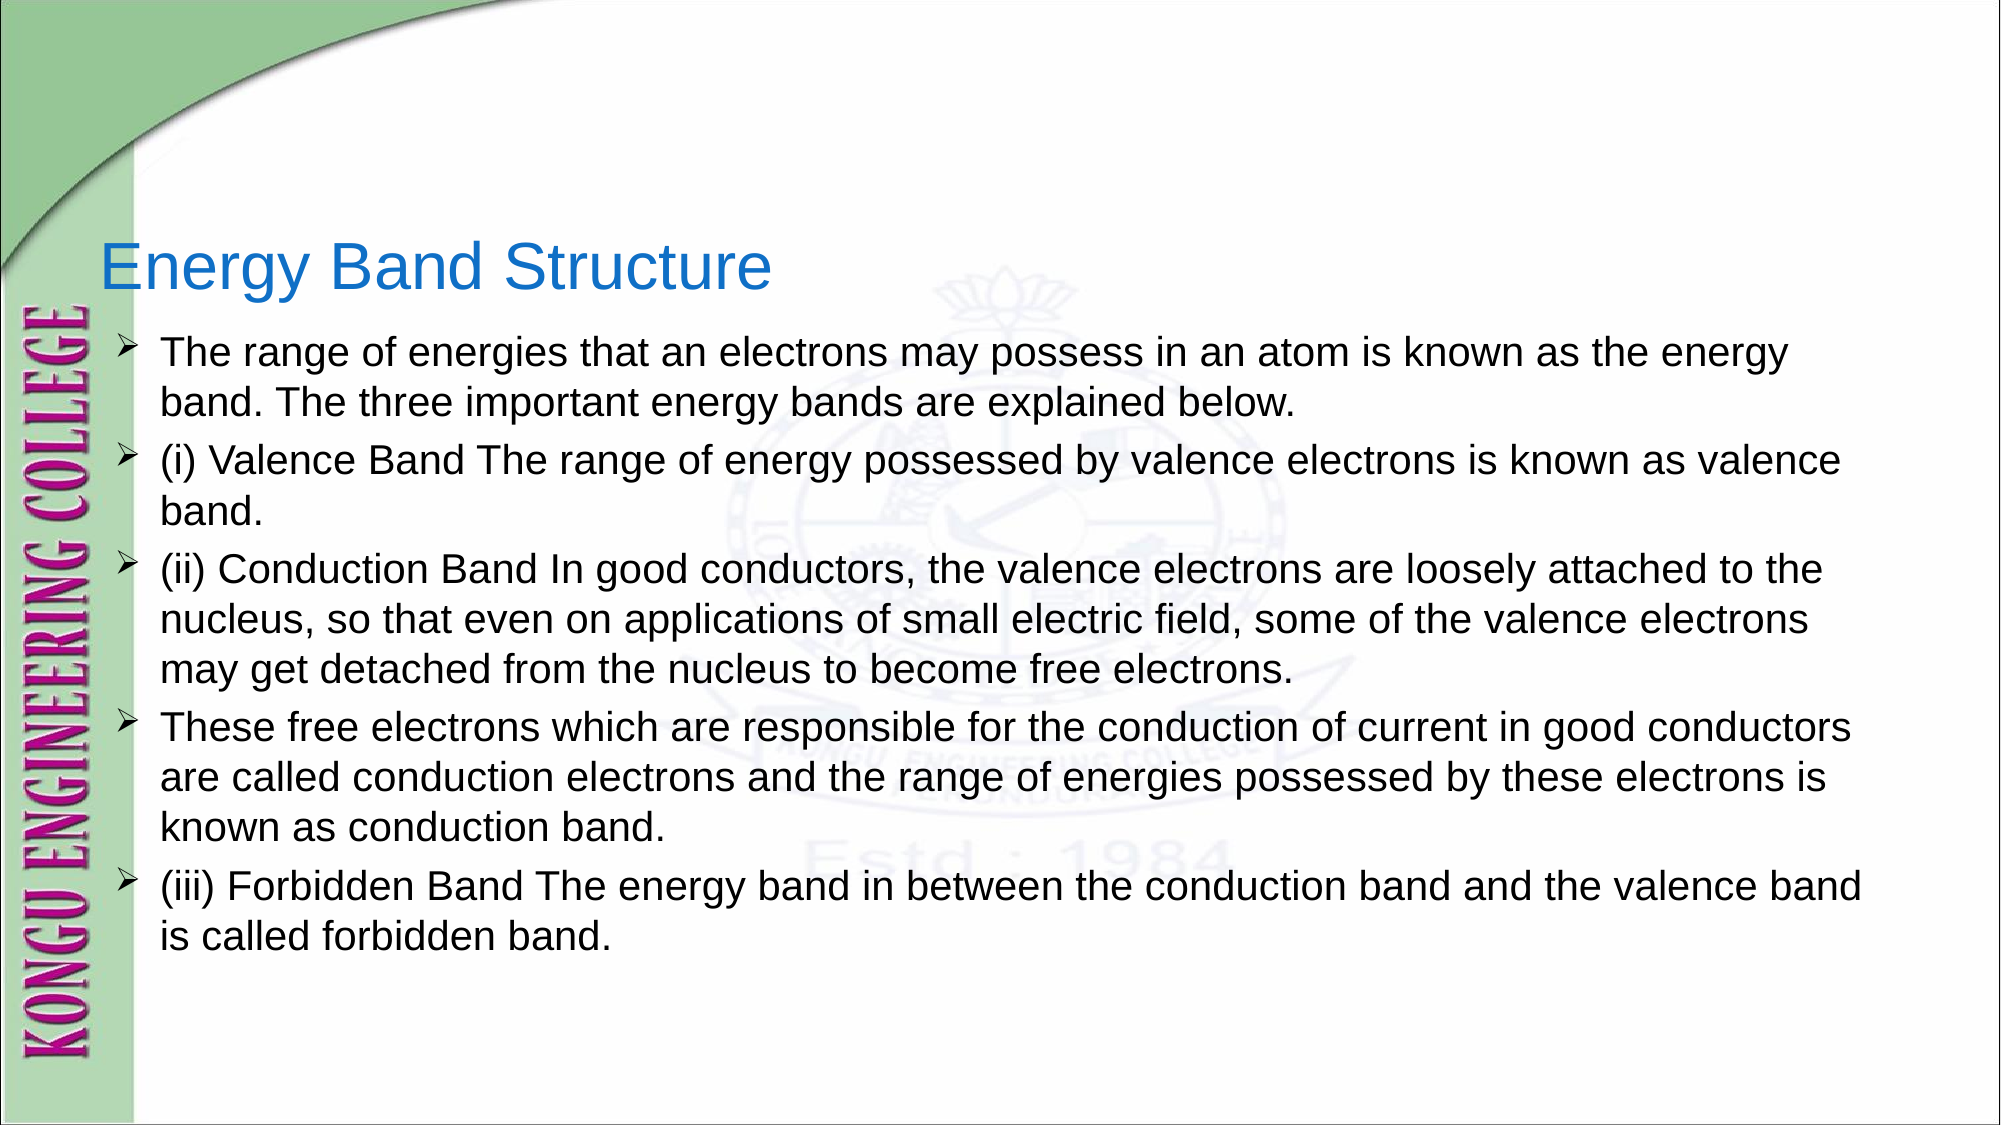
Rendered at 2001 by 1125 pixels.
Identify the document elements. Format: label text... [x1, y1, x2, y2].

title Energy Band Structure [99, 115, 1900, 304]
list The range of energies that an electrons may possess in an atom is known as the energy band. The three important energy bands are explained below. (i) Valence Band The range of energy possessed by valence electrons is known as valence band. (ii) Conduction Band In good conductors, the valence electrons are loosely attached to the nucleus, so that even on applications of small electric field, some of the valence electrons may get detached from the nucleus to become free electrons. These free electrons which are responsible for the conduction of current in good conductors are called conduction electrons and the range of energies possessed by these electrons is known as conduction band. (iii) Forbidden Band The energy band in between the conduction band and the valence band is called forbidden band. [99, 317, 1900, 1038]
picture [0, 0, 2001, 1125]
